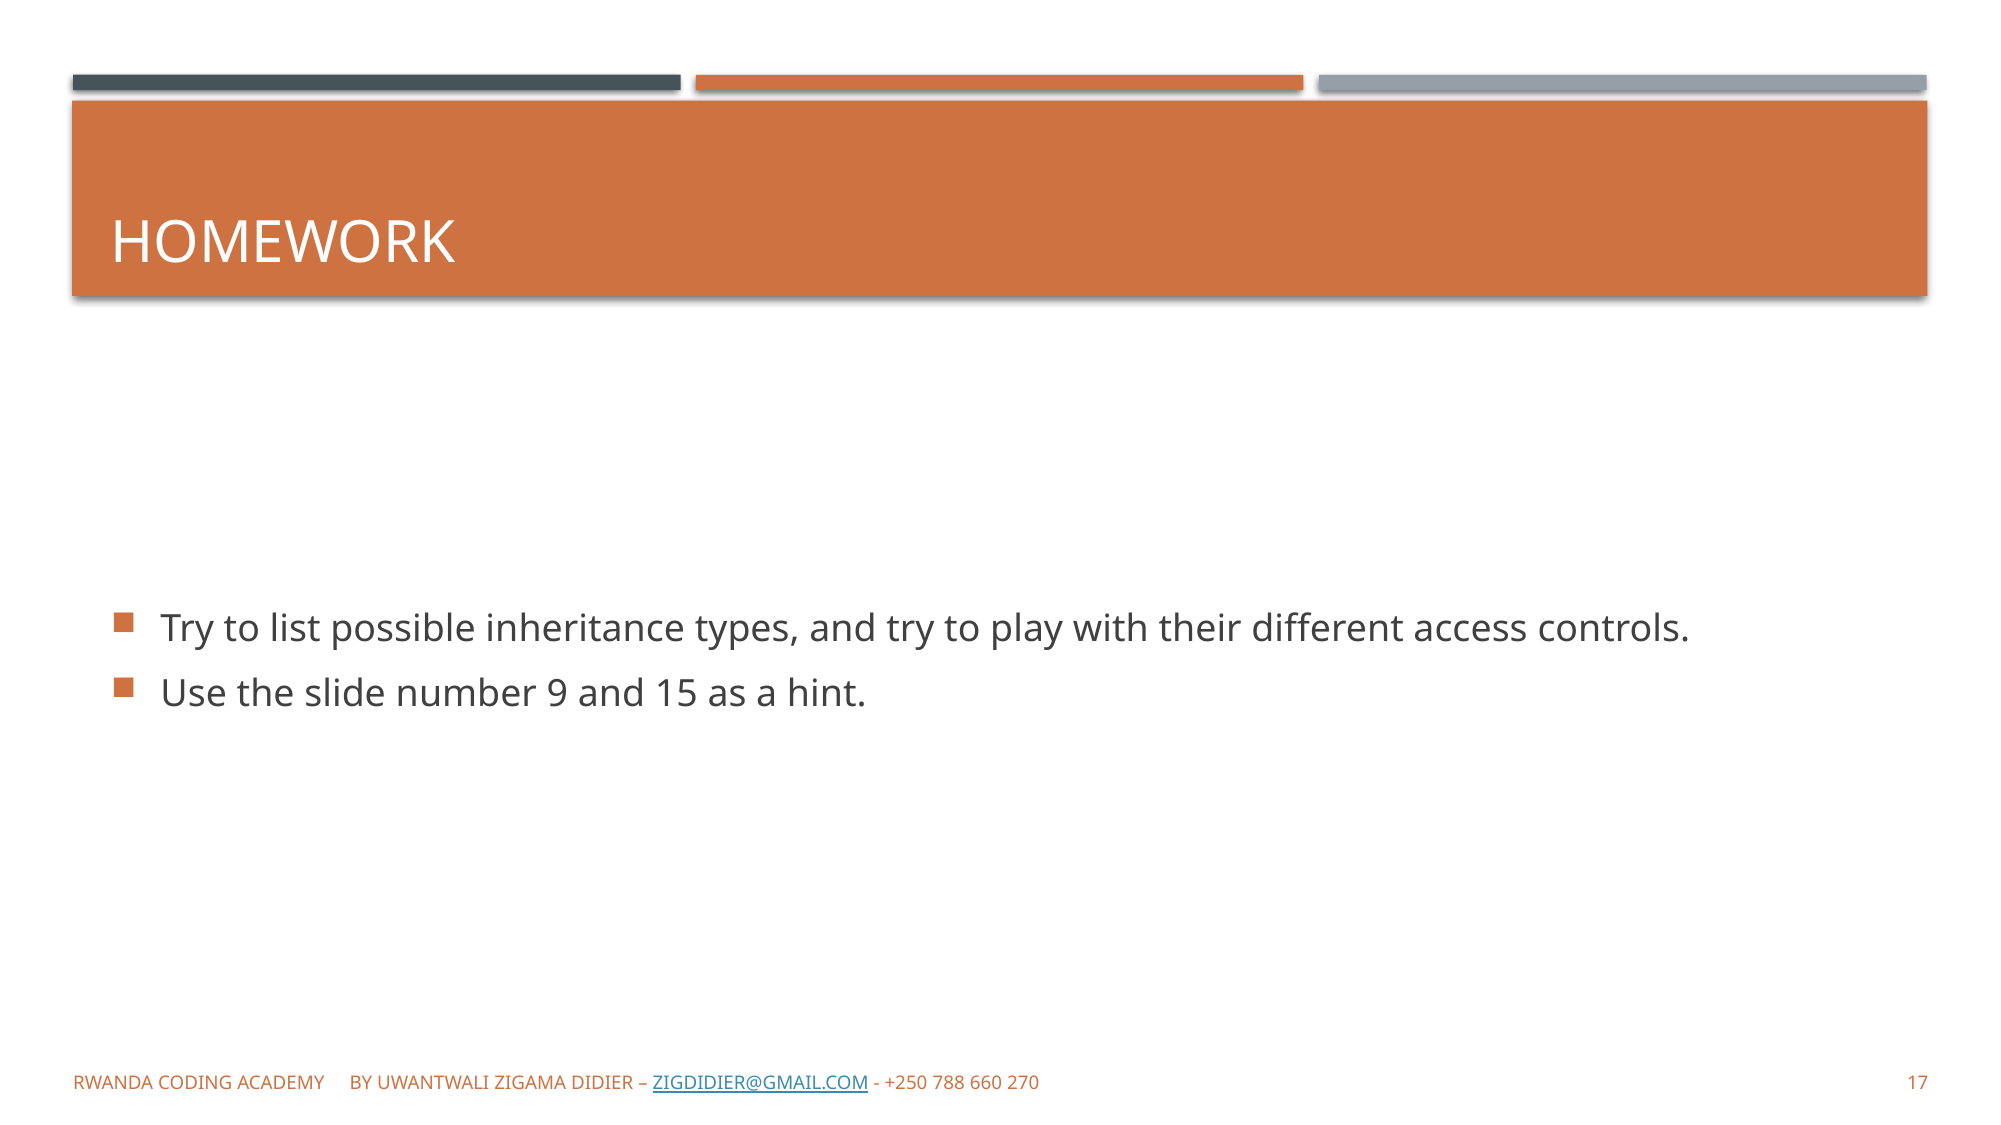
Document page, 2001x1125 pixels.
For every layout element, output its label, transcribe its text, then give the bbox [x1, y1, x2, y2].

title Homework [95, 115, 1905, 282]
footer Rwanda Coding academy bY UWANTWALI zigama Didier – zigdidier@gmail.com - +250 788 660 270 [58, 1053, 1177, 1114]
slide_number 17 [1770, 1053, 1944, 1114]
list Try to list possible inheritance types, and try to play with their different access controls. Use the slide number 9 and 15 as a hint. [95, 357, 1905, 962]
